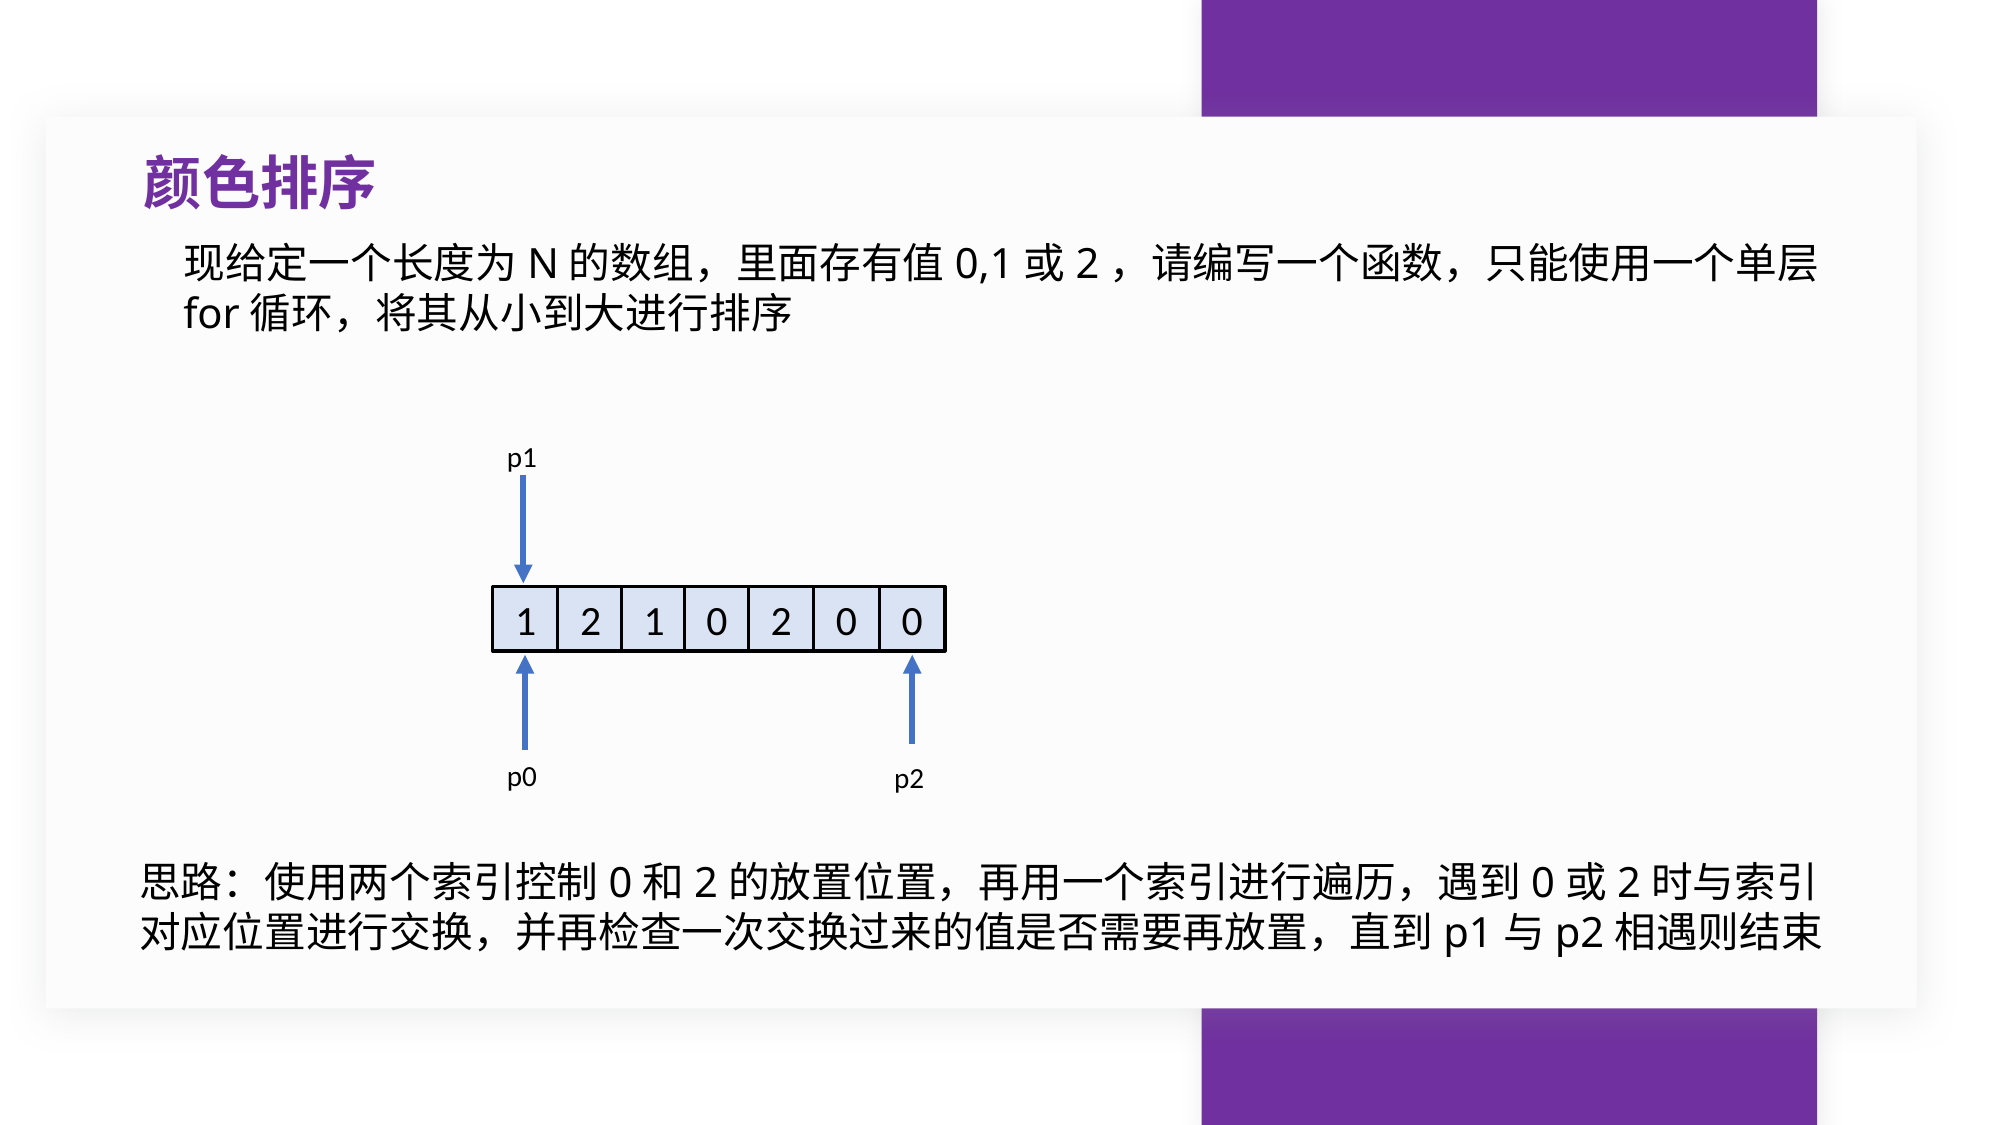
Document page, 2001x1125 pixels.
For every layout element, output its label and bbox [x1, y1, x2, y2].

text_box [492, 654, 558, 801]
text_box [879, 654, 946, 803]
text_box [46, 0, 1917, 1125]
text_box [492, 431, 558, 584]
